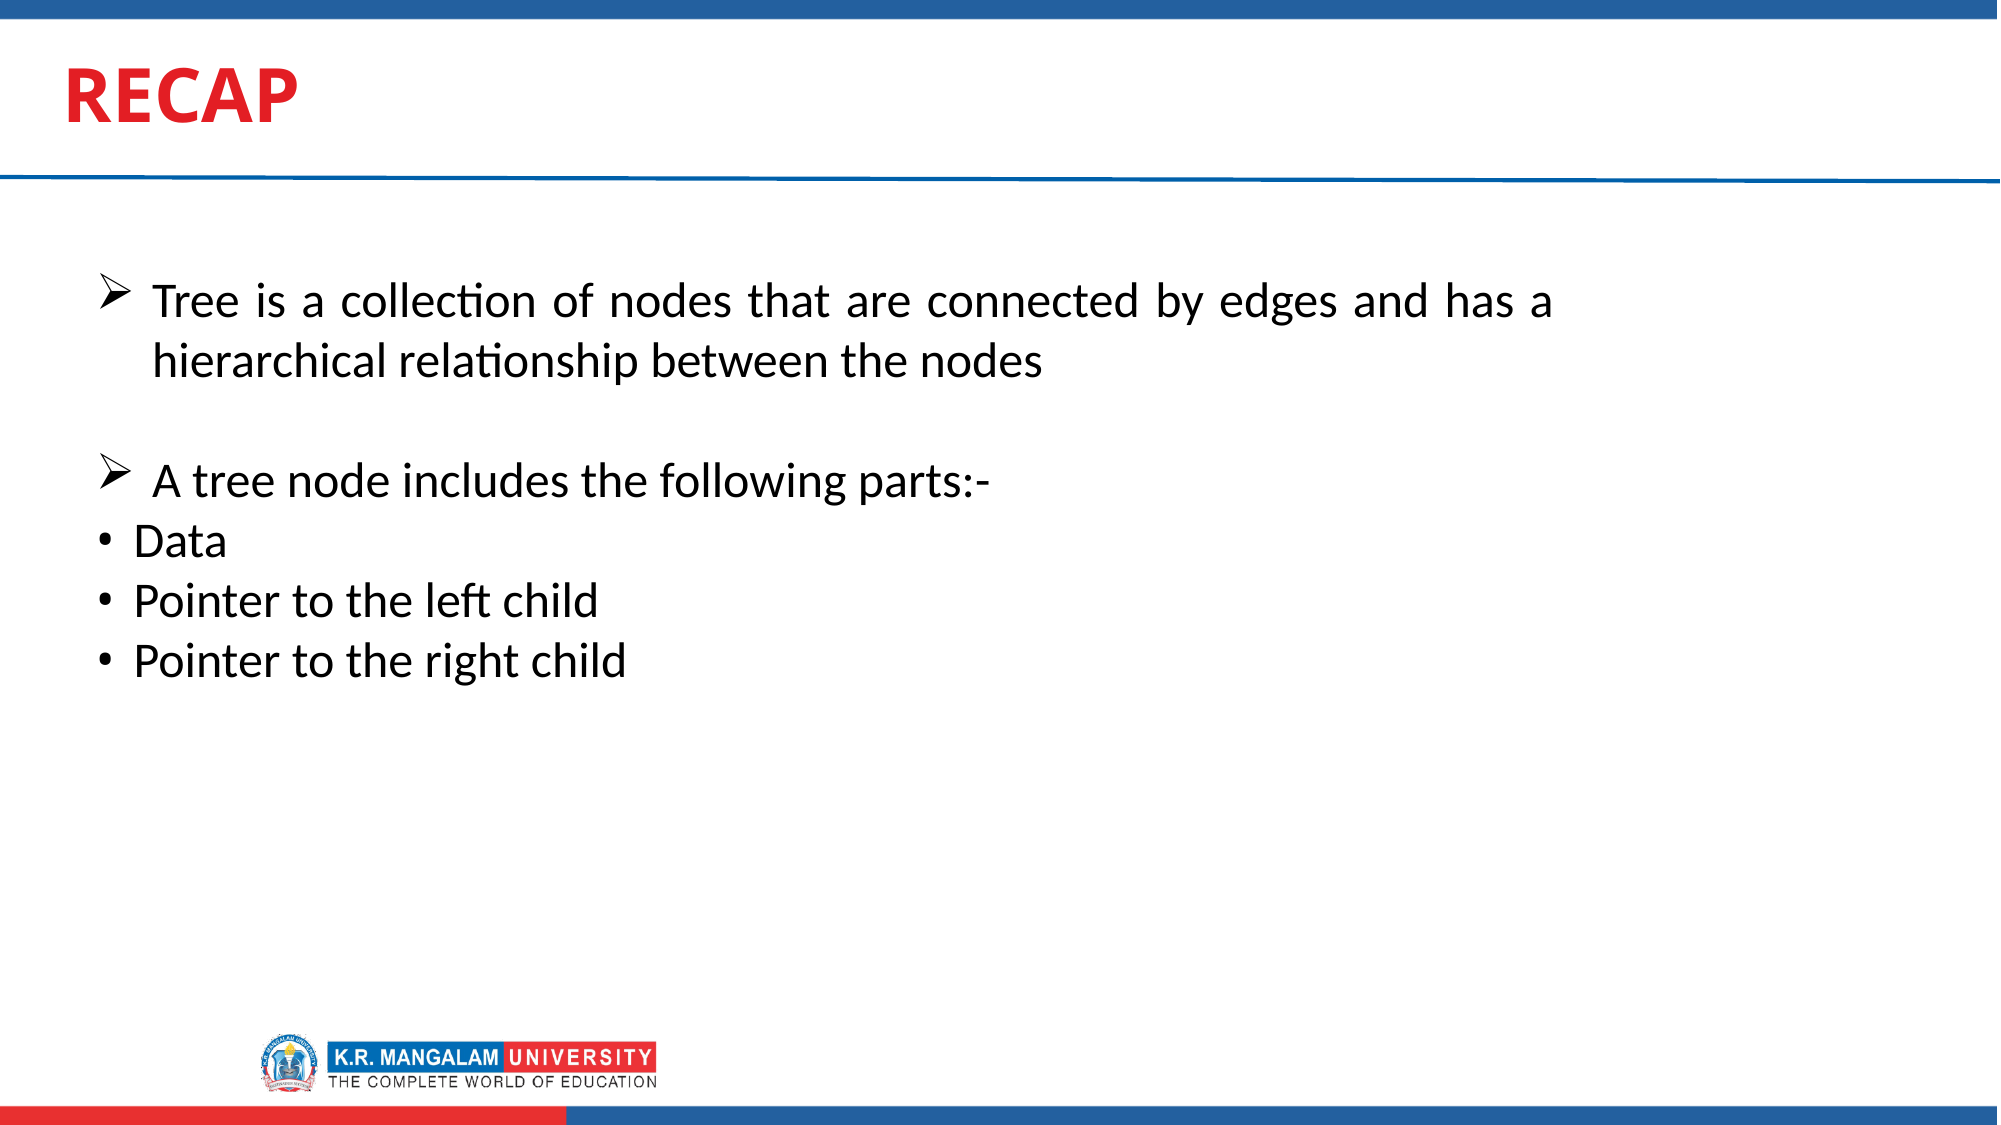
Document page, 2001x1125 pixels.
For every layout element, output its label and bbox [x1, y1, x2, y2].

list [0, 0, 1997, 177]
text_box [0, 177, 2000, 182]
list [0, 182, 1997, 1125]
picture [261, 1034, 658, 1092]
